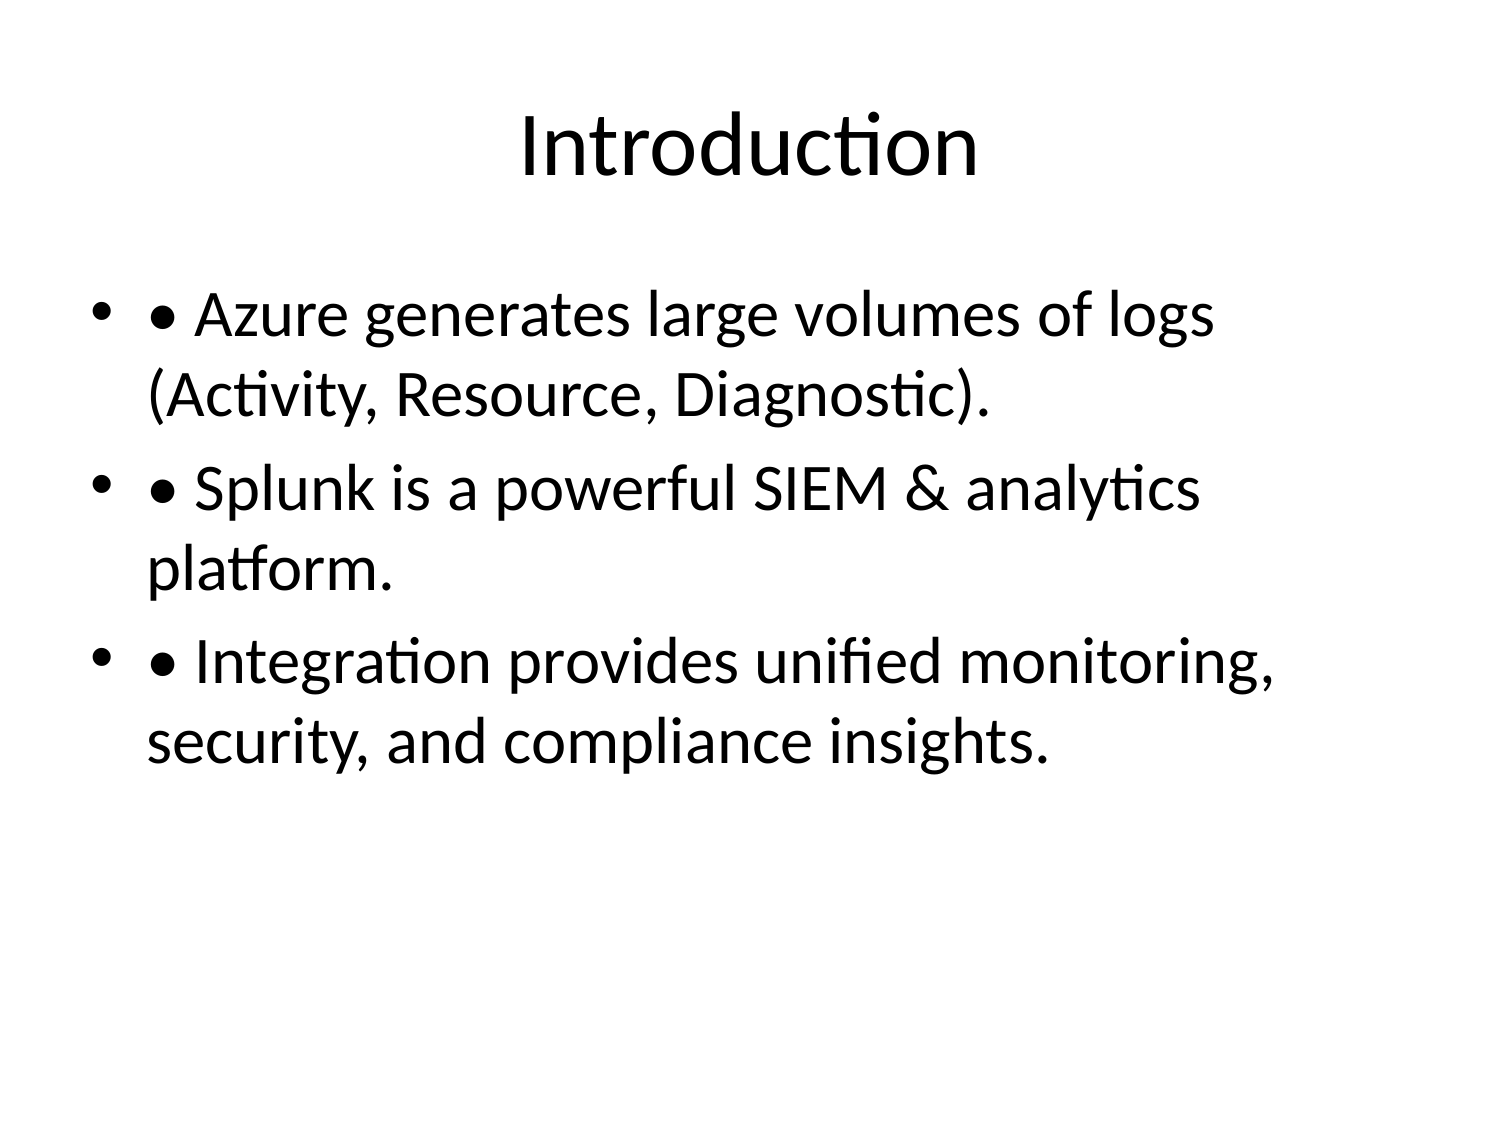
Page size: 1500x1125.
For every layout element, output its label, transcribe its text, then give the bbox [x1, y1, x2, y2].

title Introduction [75, 45, 1425, 233]
list • Azure generates large volumes of logs (Activity, Resource, Diagnostic). • Splunk is a powerful SIEM & analytics platform. • Integration provides unified monitoring, security, and compliance insights. [75, 262, 1425, 1005]
